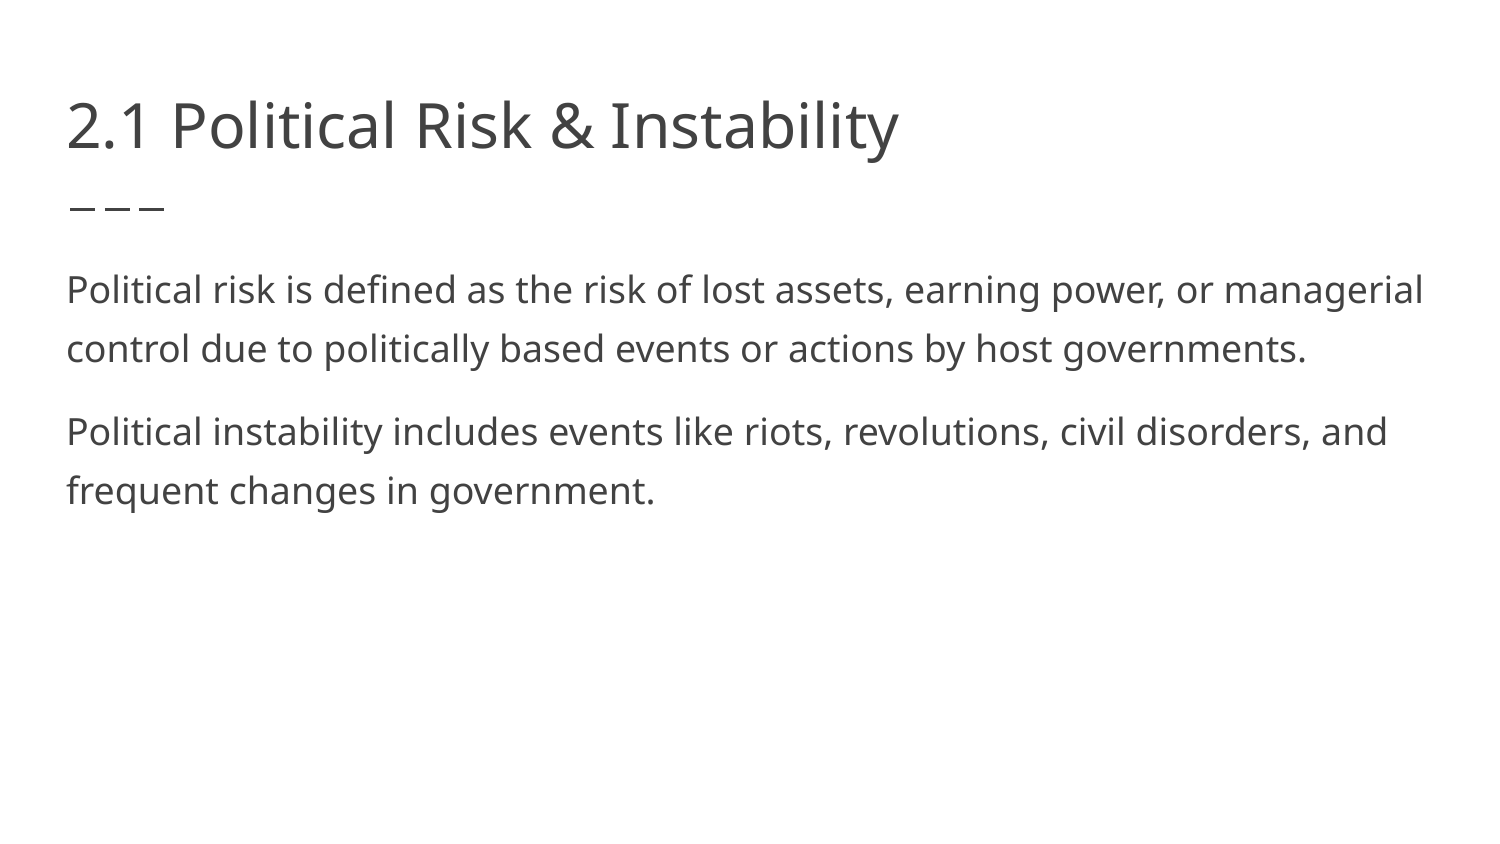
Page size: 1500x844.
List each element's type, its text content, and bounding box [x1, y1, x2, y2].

list Political risk is defined as the risk of lost assets, earning power, or managerial control due to politically based events or actions by host governments. Political instability includes events like riots, revolutions, civil disorders, and frequent changes in government. [51, 240, 1449, 750]
title 2.1 Political Risk & Instability [51, 61, 1449, 182]
